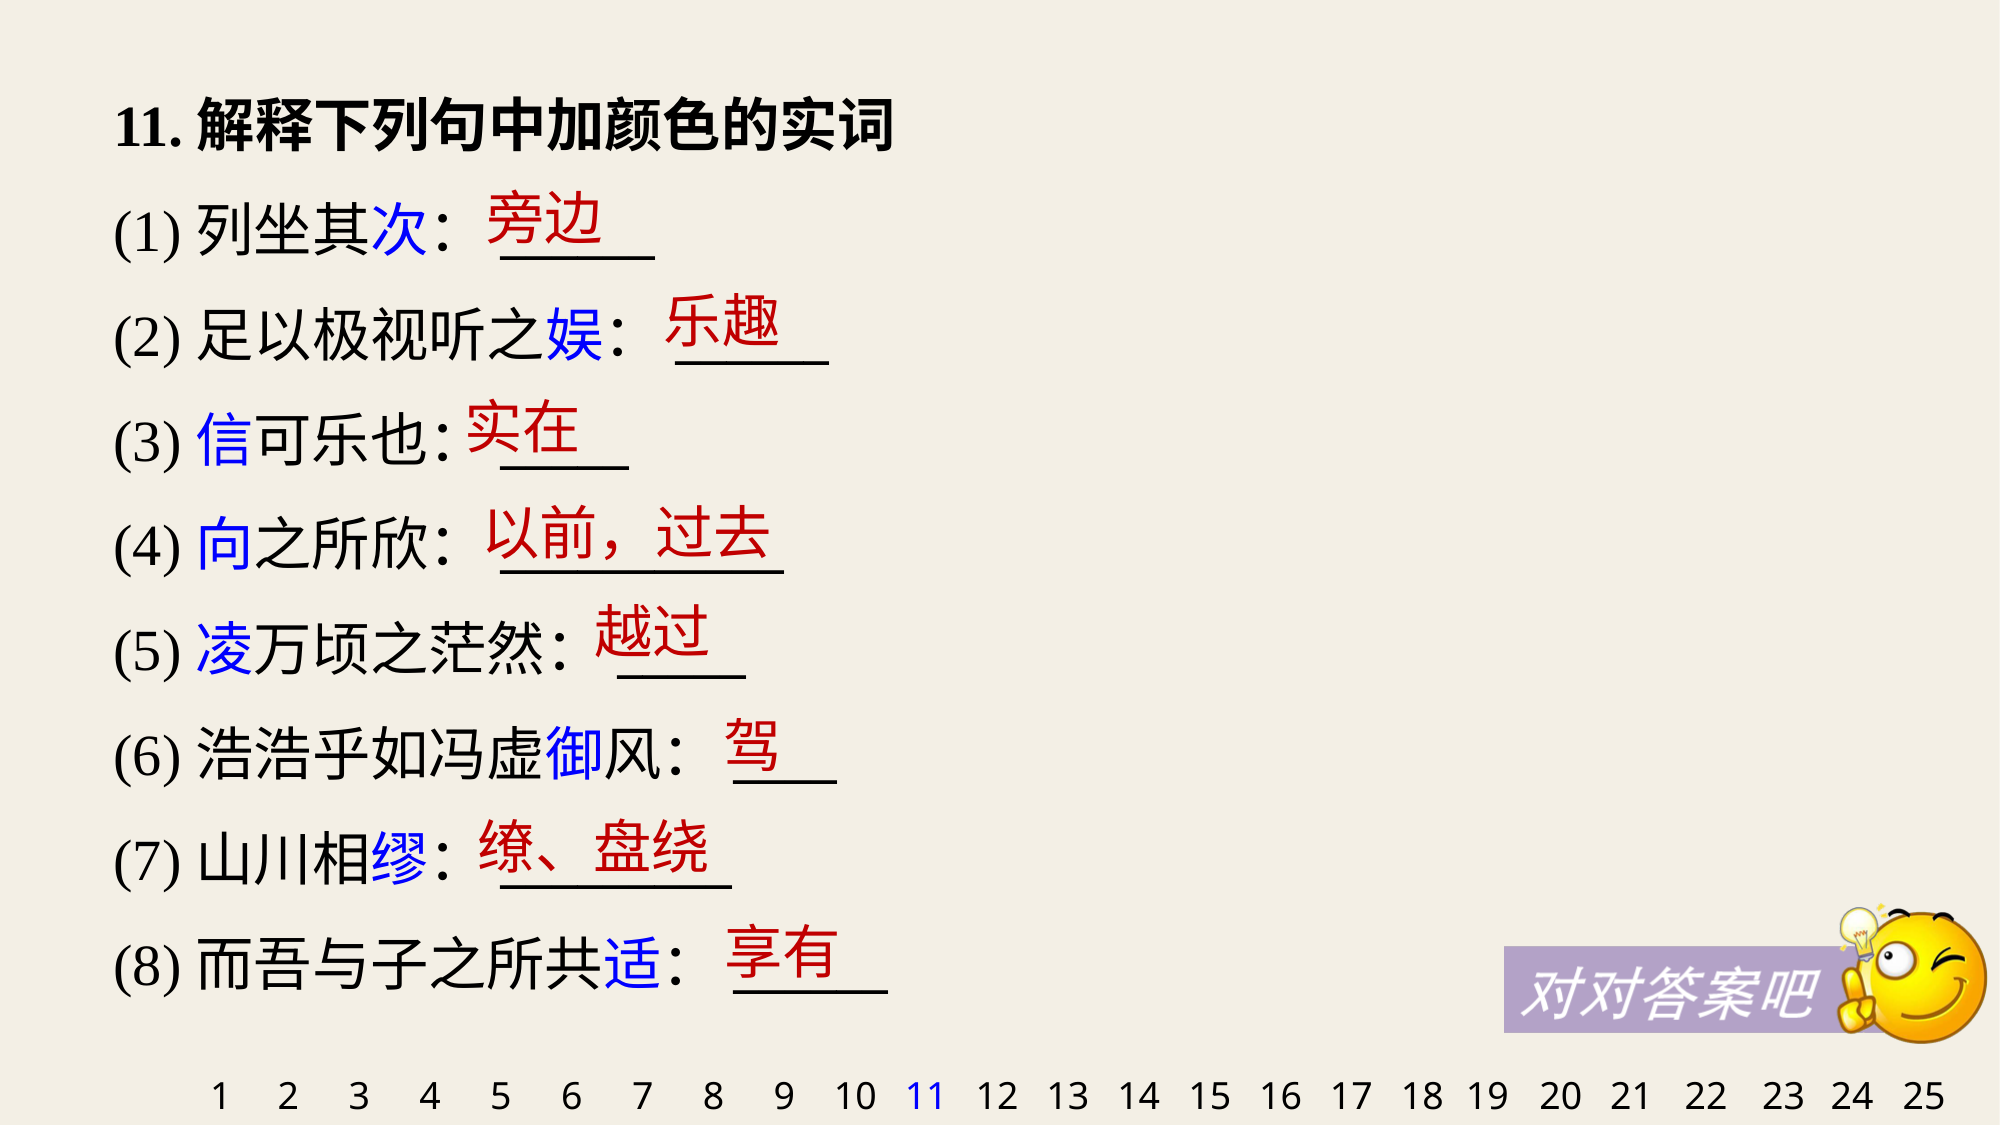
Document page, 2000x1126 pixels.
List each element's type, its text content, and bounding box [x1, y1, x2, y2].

text_box 25 [1891, 1067, 1957, 1126]
text_box 10 [822, 1046, 888, 1126]
text_box 旁边 [466, 128, 694, 261]
text_box 12 [964, 1046, 1030, 1126]
text_box 18 [1389, 1046, 1454, 1126]
text_box 5 [468, 1046, 534, 1126]
picture [1483, 902, 1988, 1059]
text_box 3 [326, 1046, 392, 1126]
text_box 实在 [444, 338, 676, 471]
text_box 1 [188, 1046, 254, 1126]
text_box 8 [681, 1046, 747, 1126]
text_box 15 [1177, 1046, 1243, 1126]
text_box 越过 [574, 543, 805, 676]
text_box 缭、盘绕 [456, 758, 764, 891]
text_box 6 [539, 1046, 605, 1126]
text_box 享有 [704, 863, 894, 996]
text_box 17 [1318, 1046, 1384, 1126]
text_box 24 [1819, 1067, 1885, 1126]
text_box 4 [397, 1046, 463, 1126]
text_box 13 [1035, 1046, 1101, 1126]
text_box 22 [1673, 1067, 1739, 1126]
text_box 16 [1248, 1046, 1314, 1126]
text_box 19 [1454, 1046, 1520, 1126]
text_box 2 [255, 1046, 321, 1126]
text_box 21 [1599, 1067, 1665, 1126]
text_box 11 [893, 1046, 959, 1126]
text_box 20 [1528, 1067, 1594, 1126]
text_box 11.解释下列句中加颜色的实词 (1)列坐其次：______ (2)足以极视听之娱：______ (3)信可乐也：_____ (4)向之所欣：___________ (5)凌万顷之茫然：_____ (6)浩浩乎如冯虚御风：____ (7)山川相缪：_________ (8)而吾与子之所共适：______ [93, 42, 1915, 1008]
text_box 23 [1751, 1067, 1817, 1126]
text_box 14 [1106, 1046, 1172, 1126]
text_box 9 [752, 1046, 817, 1126]
text_box 7 [610, 1046, 676, 1126]
text_box 以前，过去 [460, 444, 811, 577]
text_box 驾 [703, 657, 1000, 790]
text_box 乐趣 [643, 231, 862, 364]
